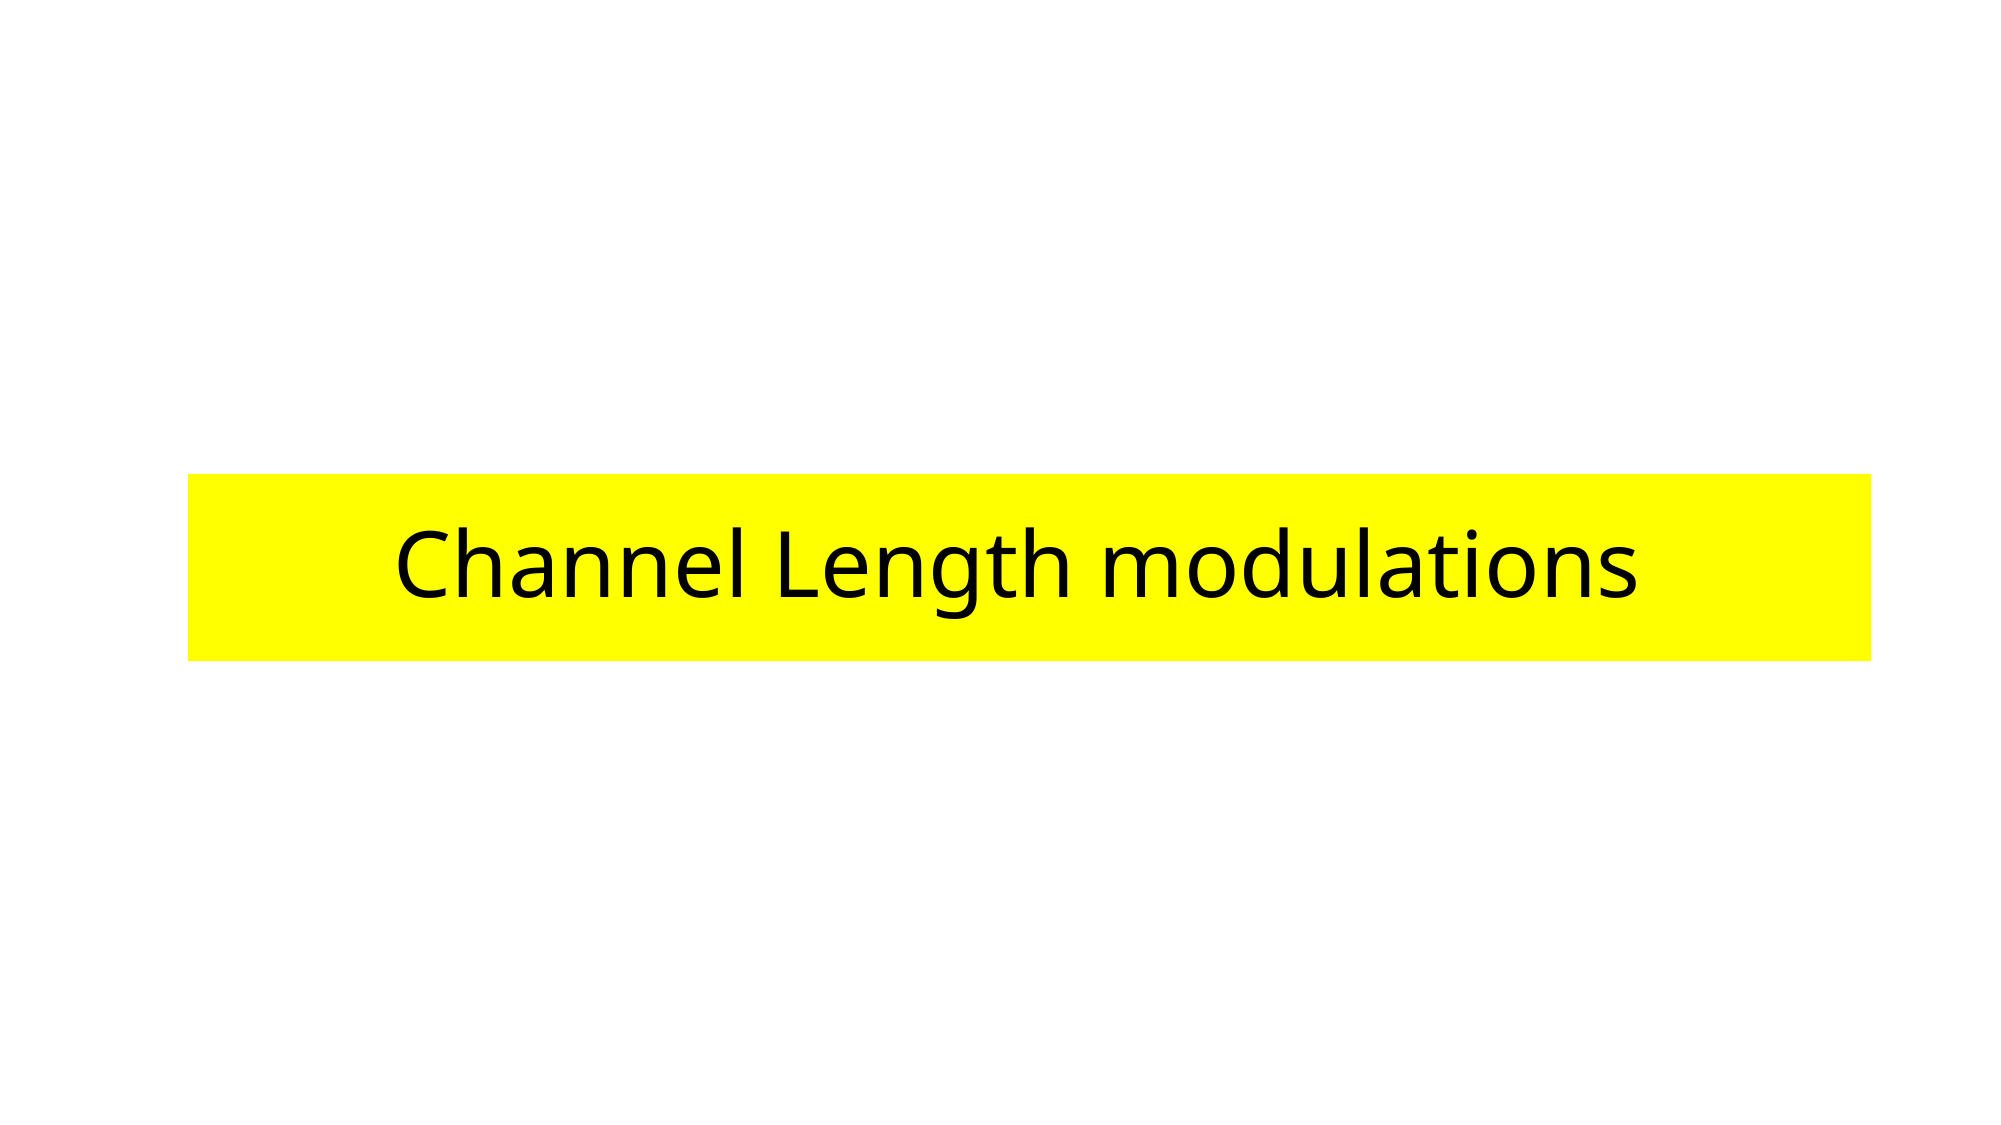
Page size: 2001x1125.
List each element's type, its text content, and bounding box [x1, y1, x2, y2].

title Channel Length modulations [188, 473, 1872, 662]
